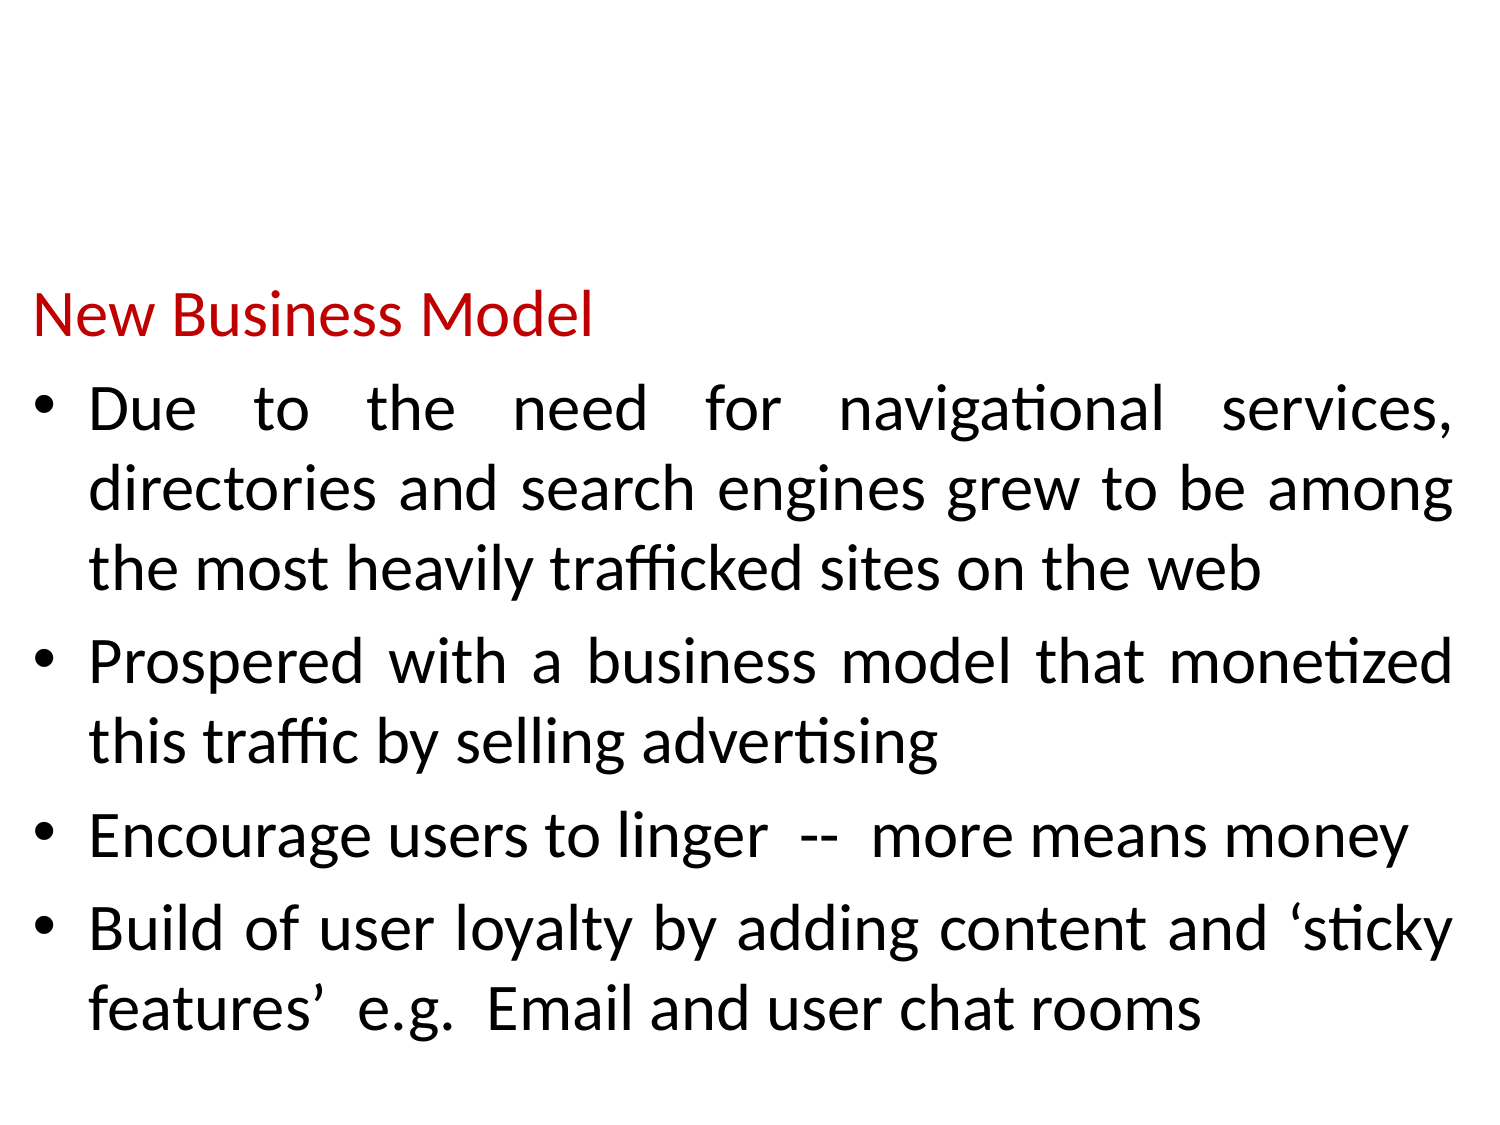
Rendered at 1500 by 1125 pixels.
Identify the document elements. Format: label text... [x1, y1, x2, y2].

list New Business Model Due to the need for navigational services, directories and search engines grew to be among the most heavily trafficked sites on the web Prospered with a business model that monetized this traffic by selling advertising Encourage users to linger -- more means money Build of user loyalty by adding content and ‘sticky features’ e.g. Email and user chat rooms [17, 262, 1471, 1094]
